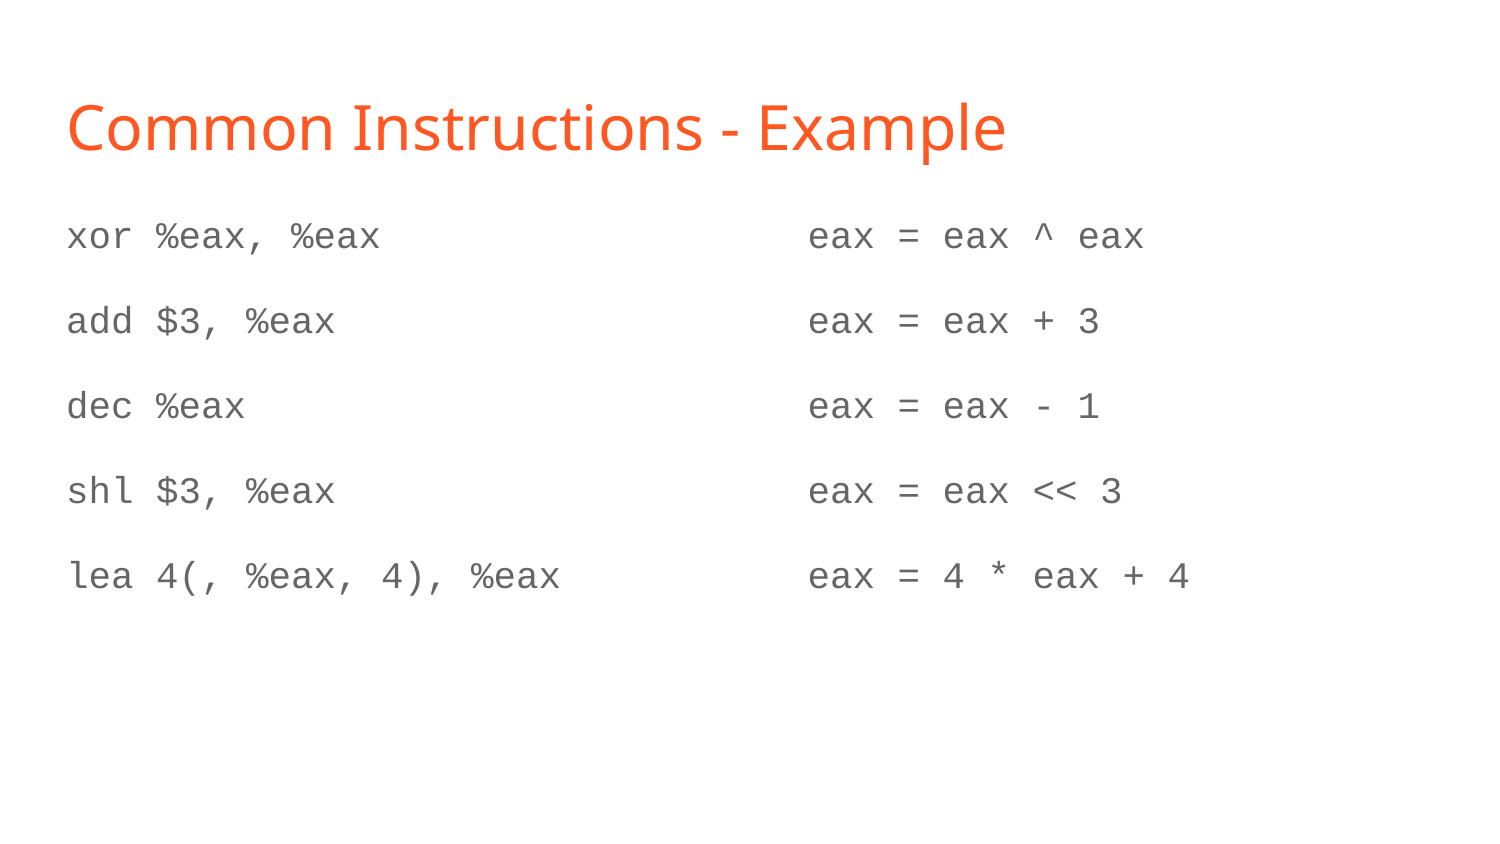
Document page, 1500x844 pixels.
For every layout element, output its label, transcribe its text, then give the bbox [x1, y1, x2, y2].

list xor %eax, %eax add $3, %eax dec %eax shl $3, %eax lea 4(, %eax, 4), %eax [51, 189, 708, 750]
title Common Instructions - Example [51, 72, 1449, 167]
list eax = eax ^ eax eax = eax + 3 eax = eax - 1 eax = eax << 3 eax = 4 * eax + 4 [792, 189, 1449, 750]
